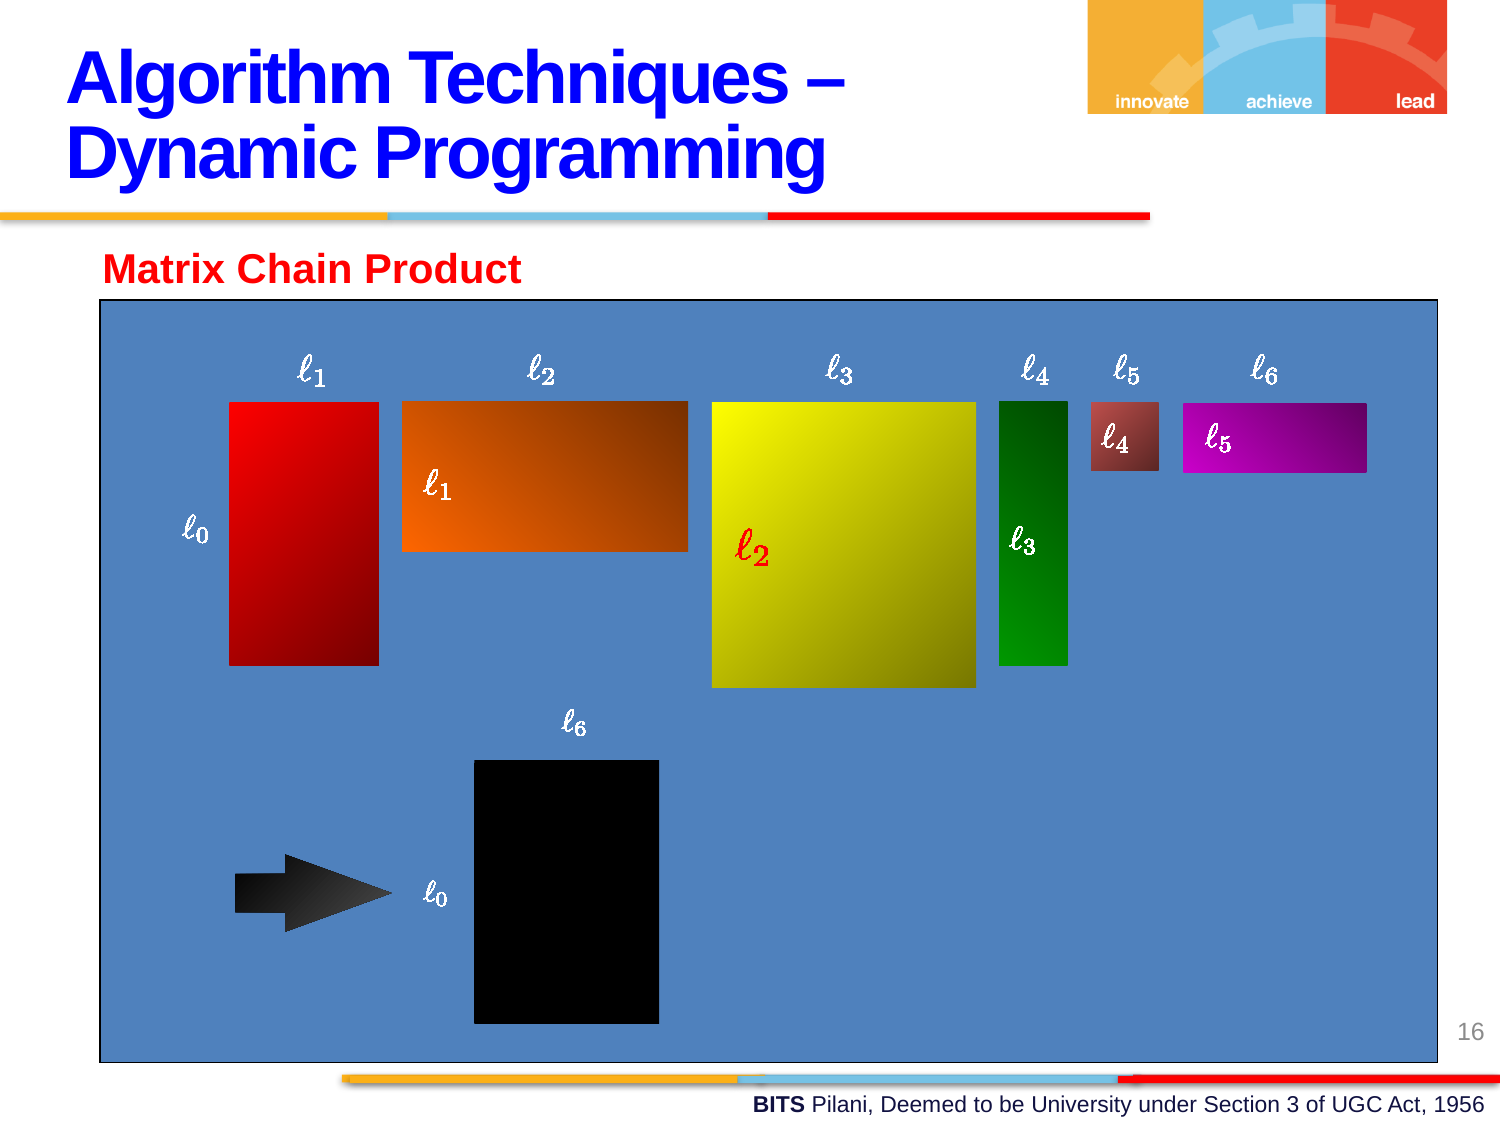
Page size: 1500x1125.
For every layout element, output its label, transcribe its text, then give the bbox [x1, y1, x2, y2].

slide_number 16 [1438, 1000, 1500, 1061]
list Algorithm Techniques – Dynamic Programming [50, 24, 1088, 213]
picture [1087, 0, 1448, 114]
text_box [182, 354, 1368, 1024]
text_box Matrix Chain Product [87, 234, 1163, 300]
text_box [99, 299, 1438, 1063]
